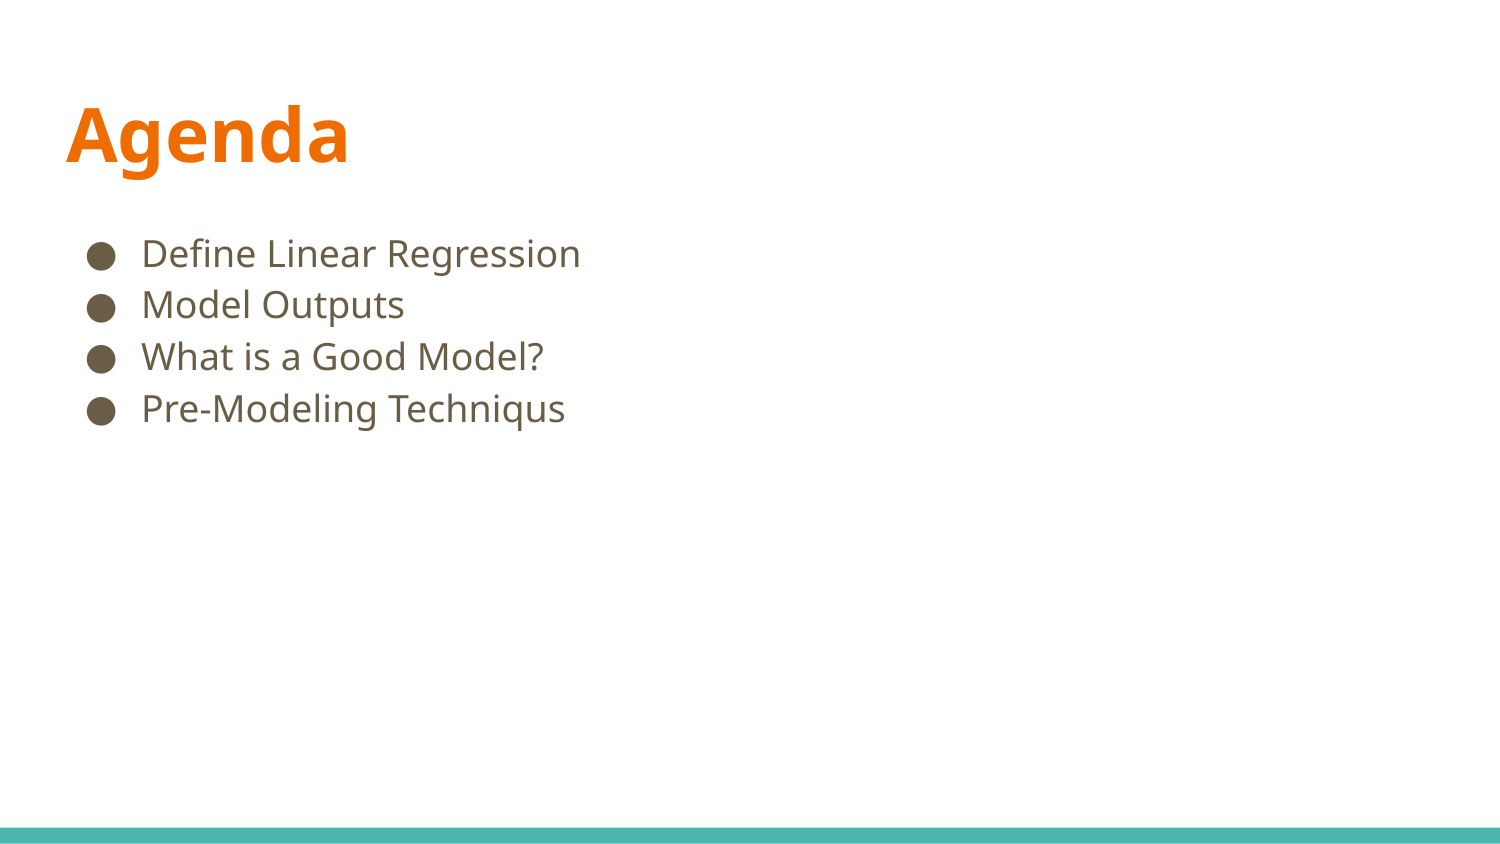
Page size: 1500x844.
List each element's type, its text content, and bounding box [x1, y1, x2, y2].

title Agenda [51, 72, 1449, 189]
list Define Linear Regression Model Outputs What is a Good Model? Pre-Modeling Techniqus [51, 207, 1449, 750]
